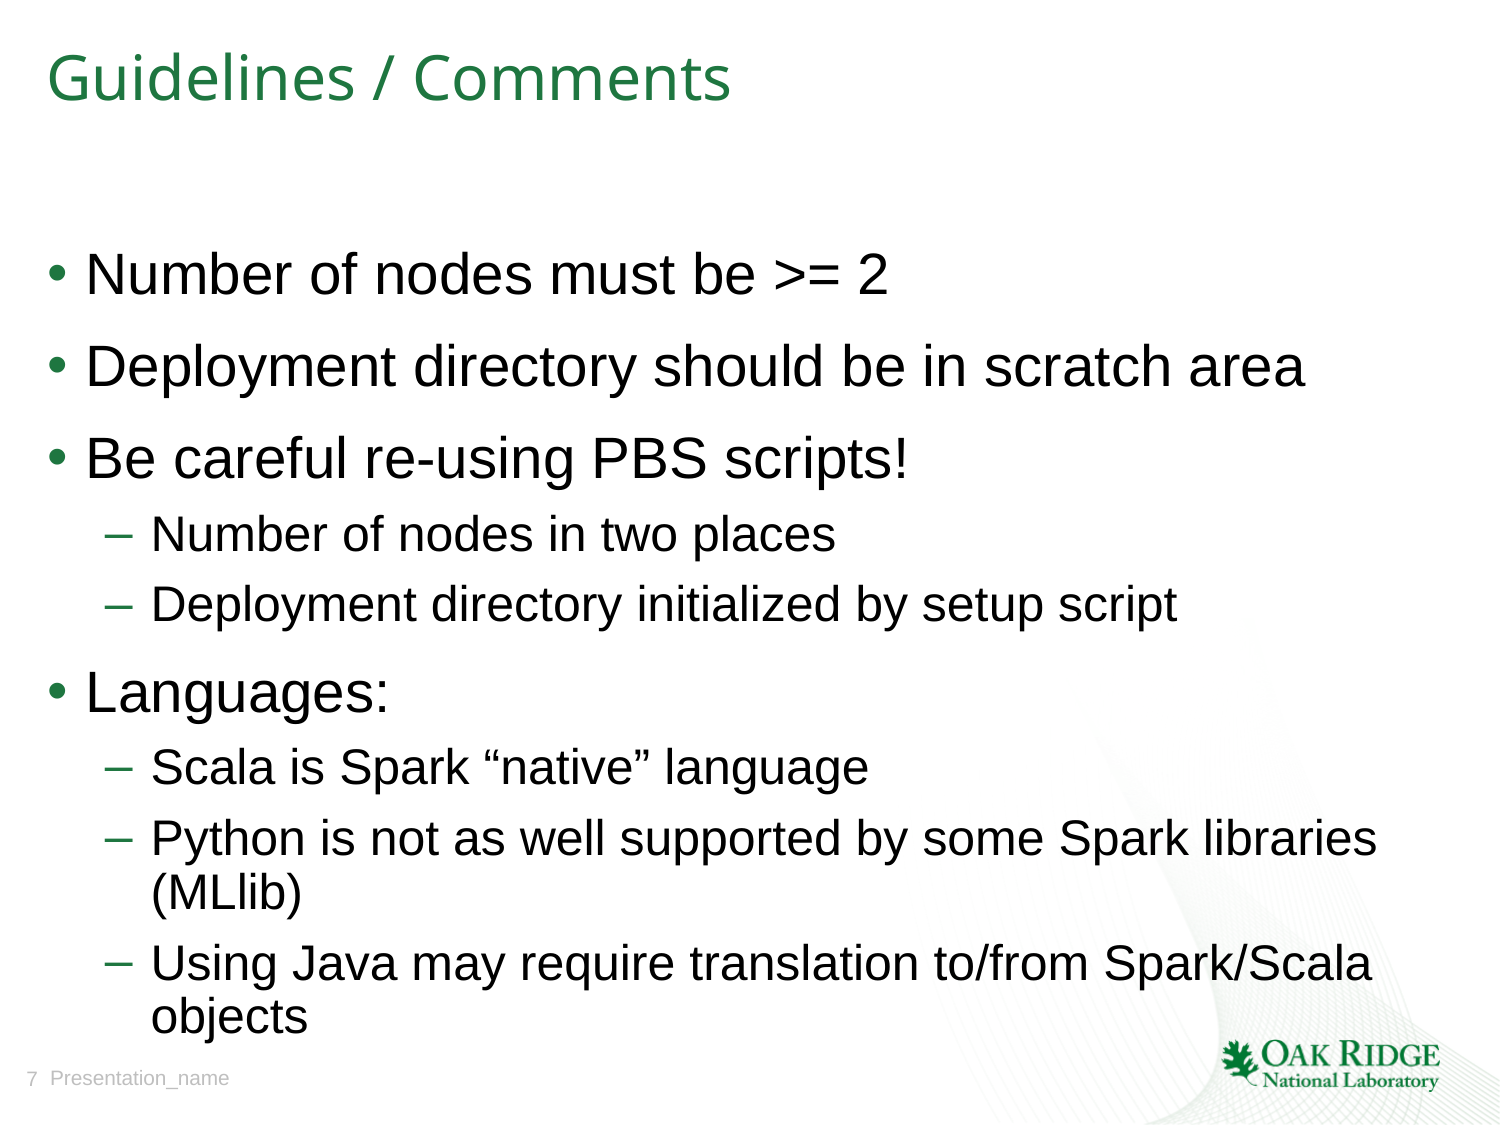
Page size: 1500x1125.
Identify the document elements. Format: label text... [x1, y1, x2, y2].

title Guidelines / Comments [31, 41, 1449, 124]
picture [833, 297, 1500, 1125]
list Number of nodes must be >= 2 Deployment directory should be in scratch area Be careful re-using PBS scripts! Number of nodes in two places Deployment directory initialized by setup script Languages: Scala is Spark “native” language Python is not as well supported by some Spark libraries (MLlib) Using Java may require translation to/from Spark/Scala objects [32, 236, 1451, 926]
